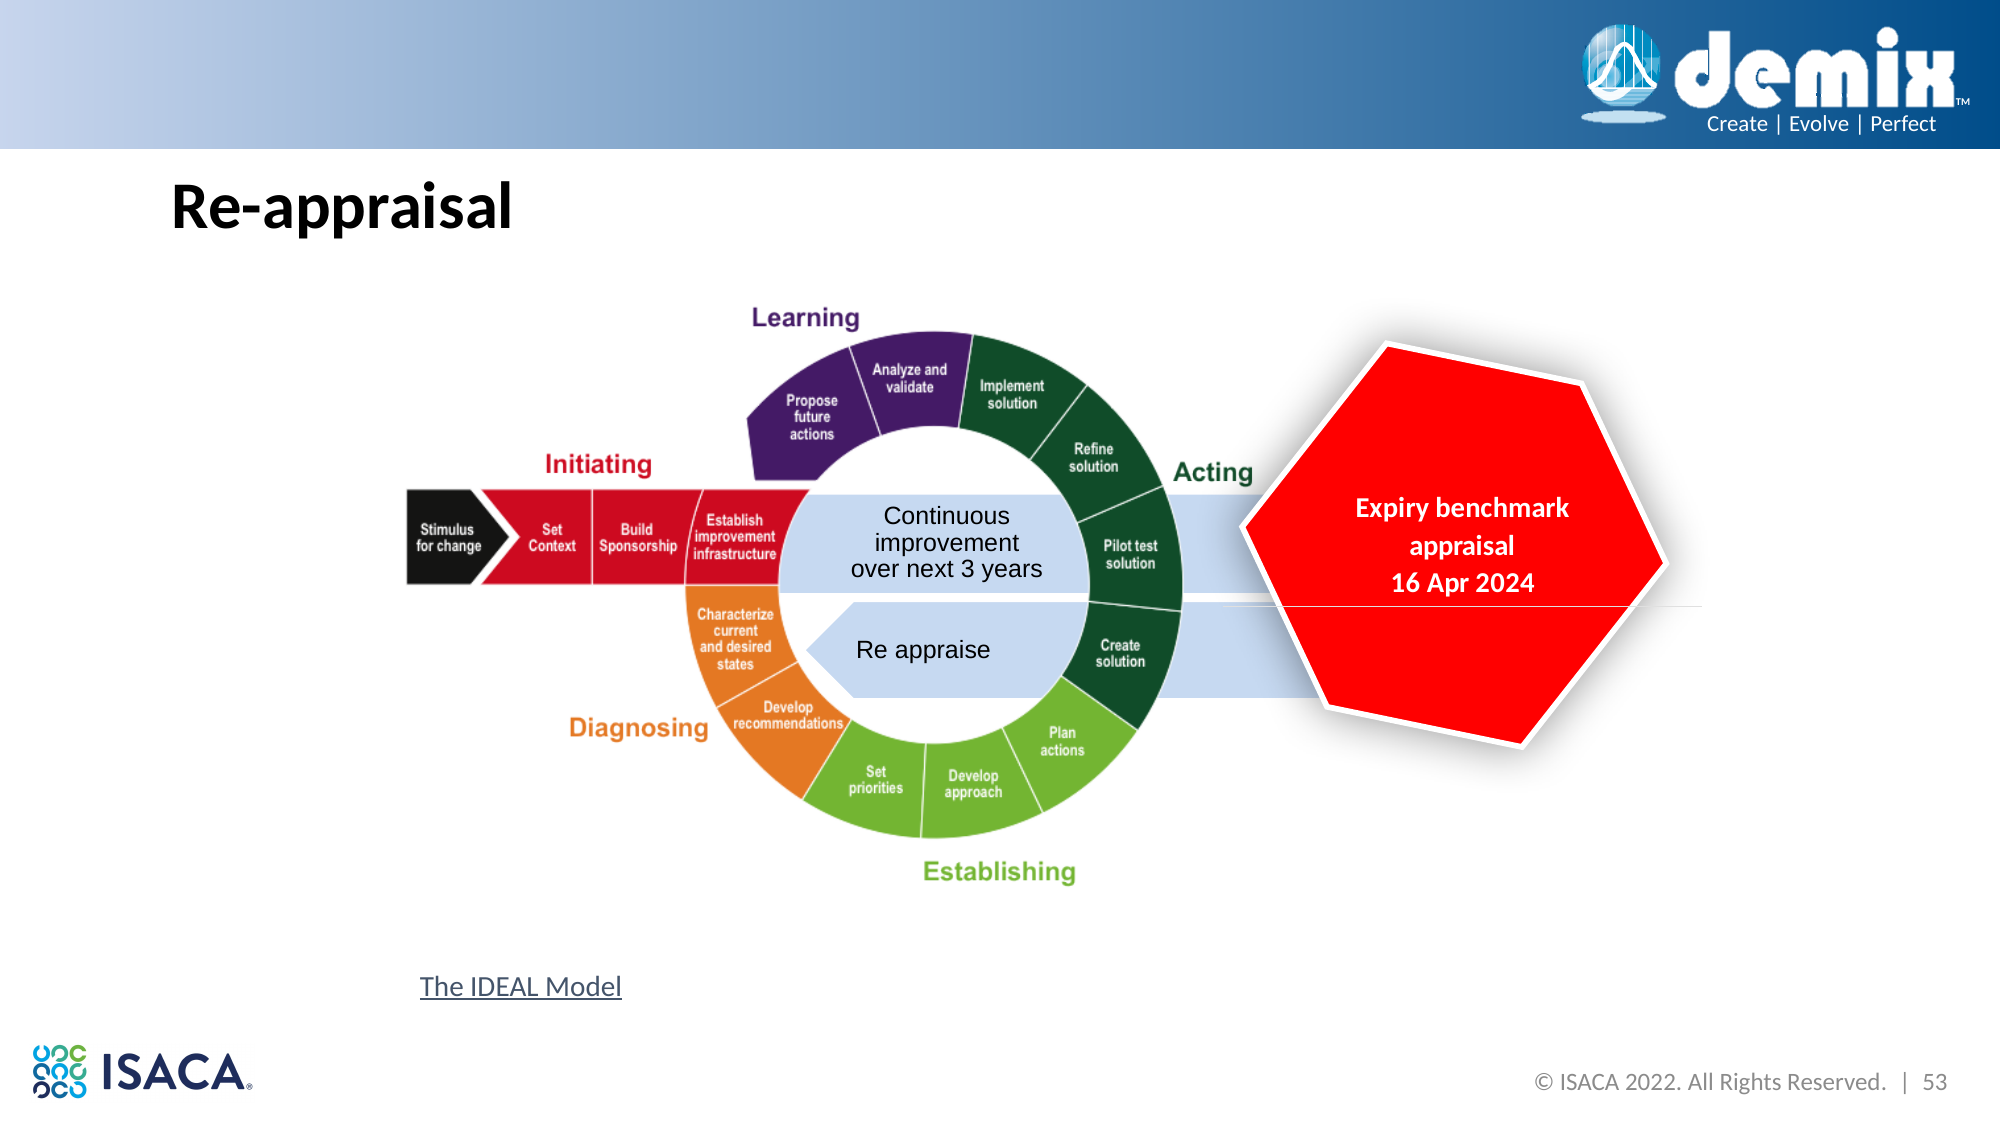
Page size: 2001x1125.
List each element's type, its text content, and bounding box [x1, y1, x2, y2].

text_box [1367, 608, 1633, 749]
text_box The IDEAL Model [419, 966, 1745, 1037]
picture [29, 1043, 255, 1103]
text_box [1367, 342, 1635, 493]
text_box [1221, 493, 1704, 608]
picture [1549, 3, 2000, 153]
title Re-appraisal [156, 157, 1863, 257]
picture [323, 279, 1367, 898]
